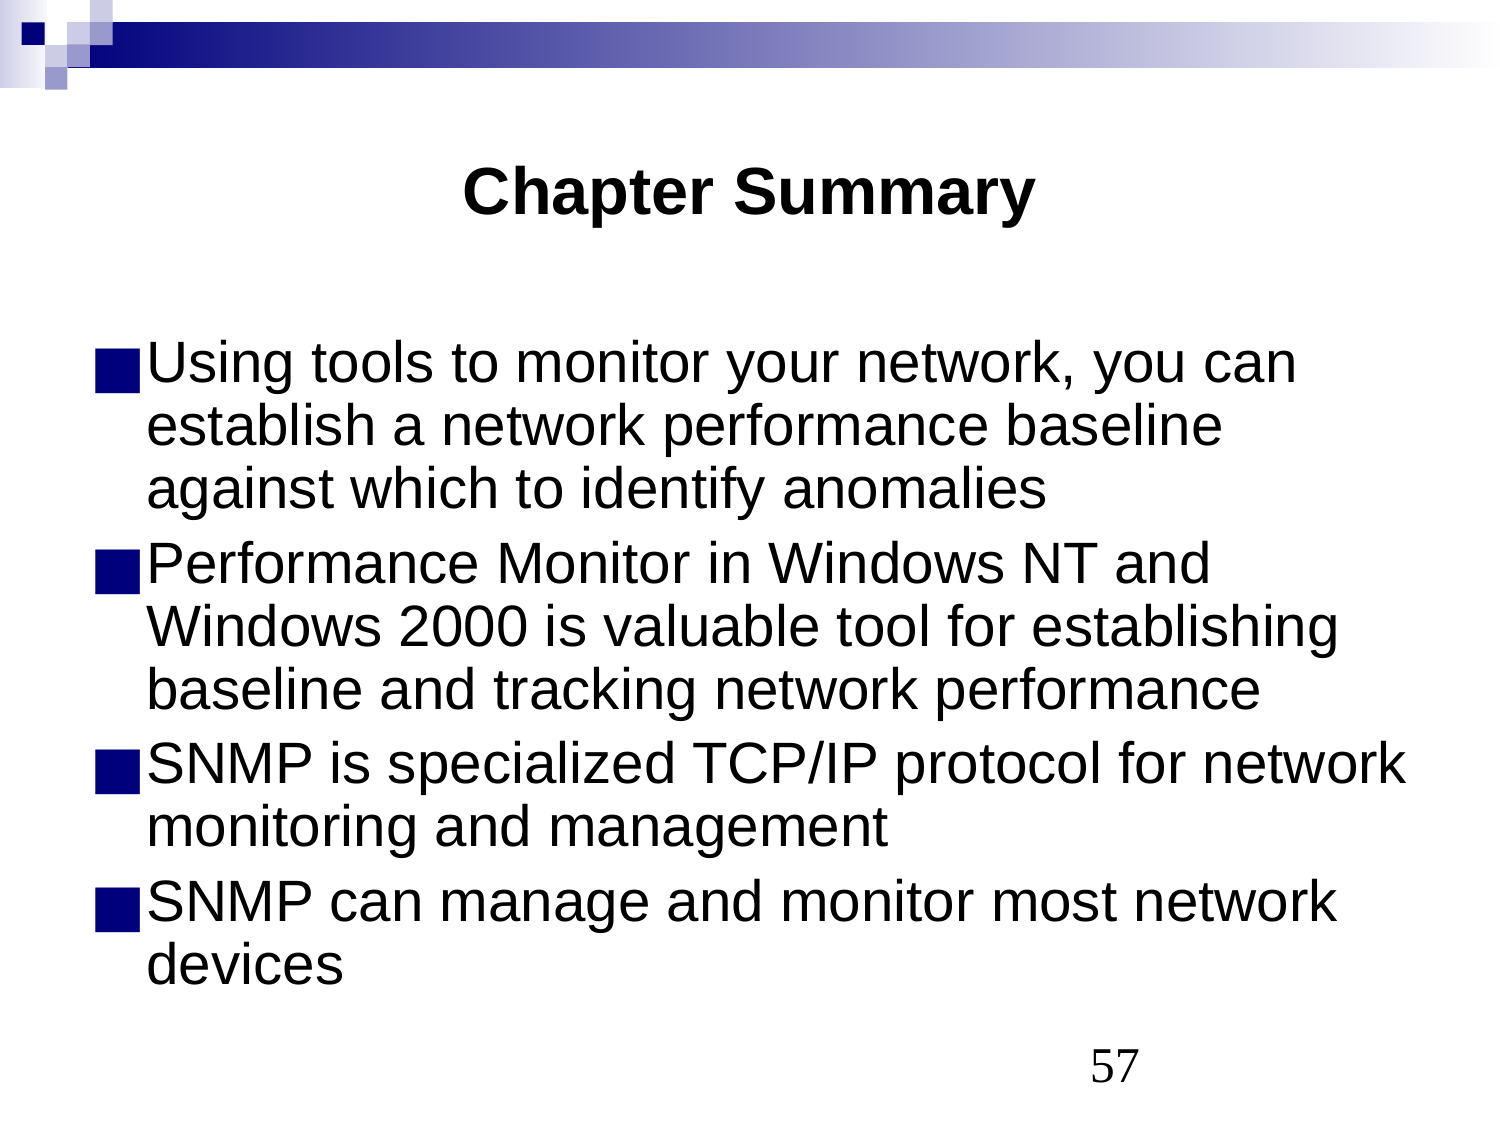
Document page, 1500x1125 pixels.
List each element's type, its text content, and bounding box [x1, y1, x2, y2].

title Chapter Summary [75, 75, 1425, 300]
slide_number ‹#› [1074, 1025, 1425, 1100]
list Using tools to monitor your network, you can establish a network performance baseline against which to identify anomalies Performance Monitor in Windows NT and Windows 2000 is valuable tool for establishing baseline and tracking network performance SNMP is specialized TCP/IP protocol for network monitoring and management SNMP can manage and monitor most network devices [75, 324, 1425, 963]
